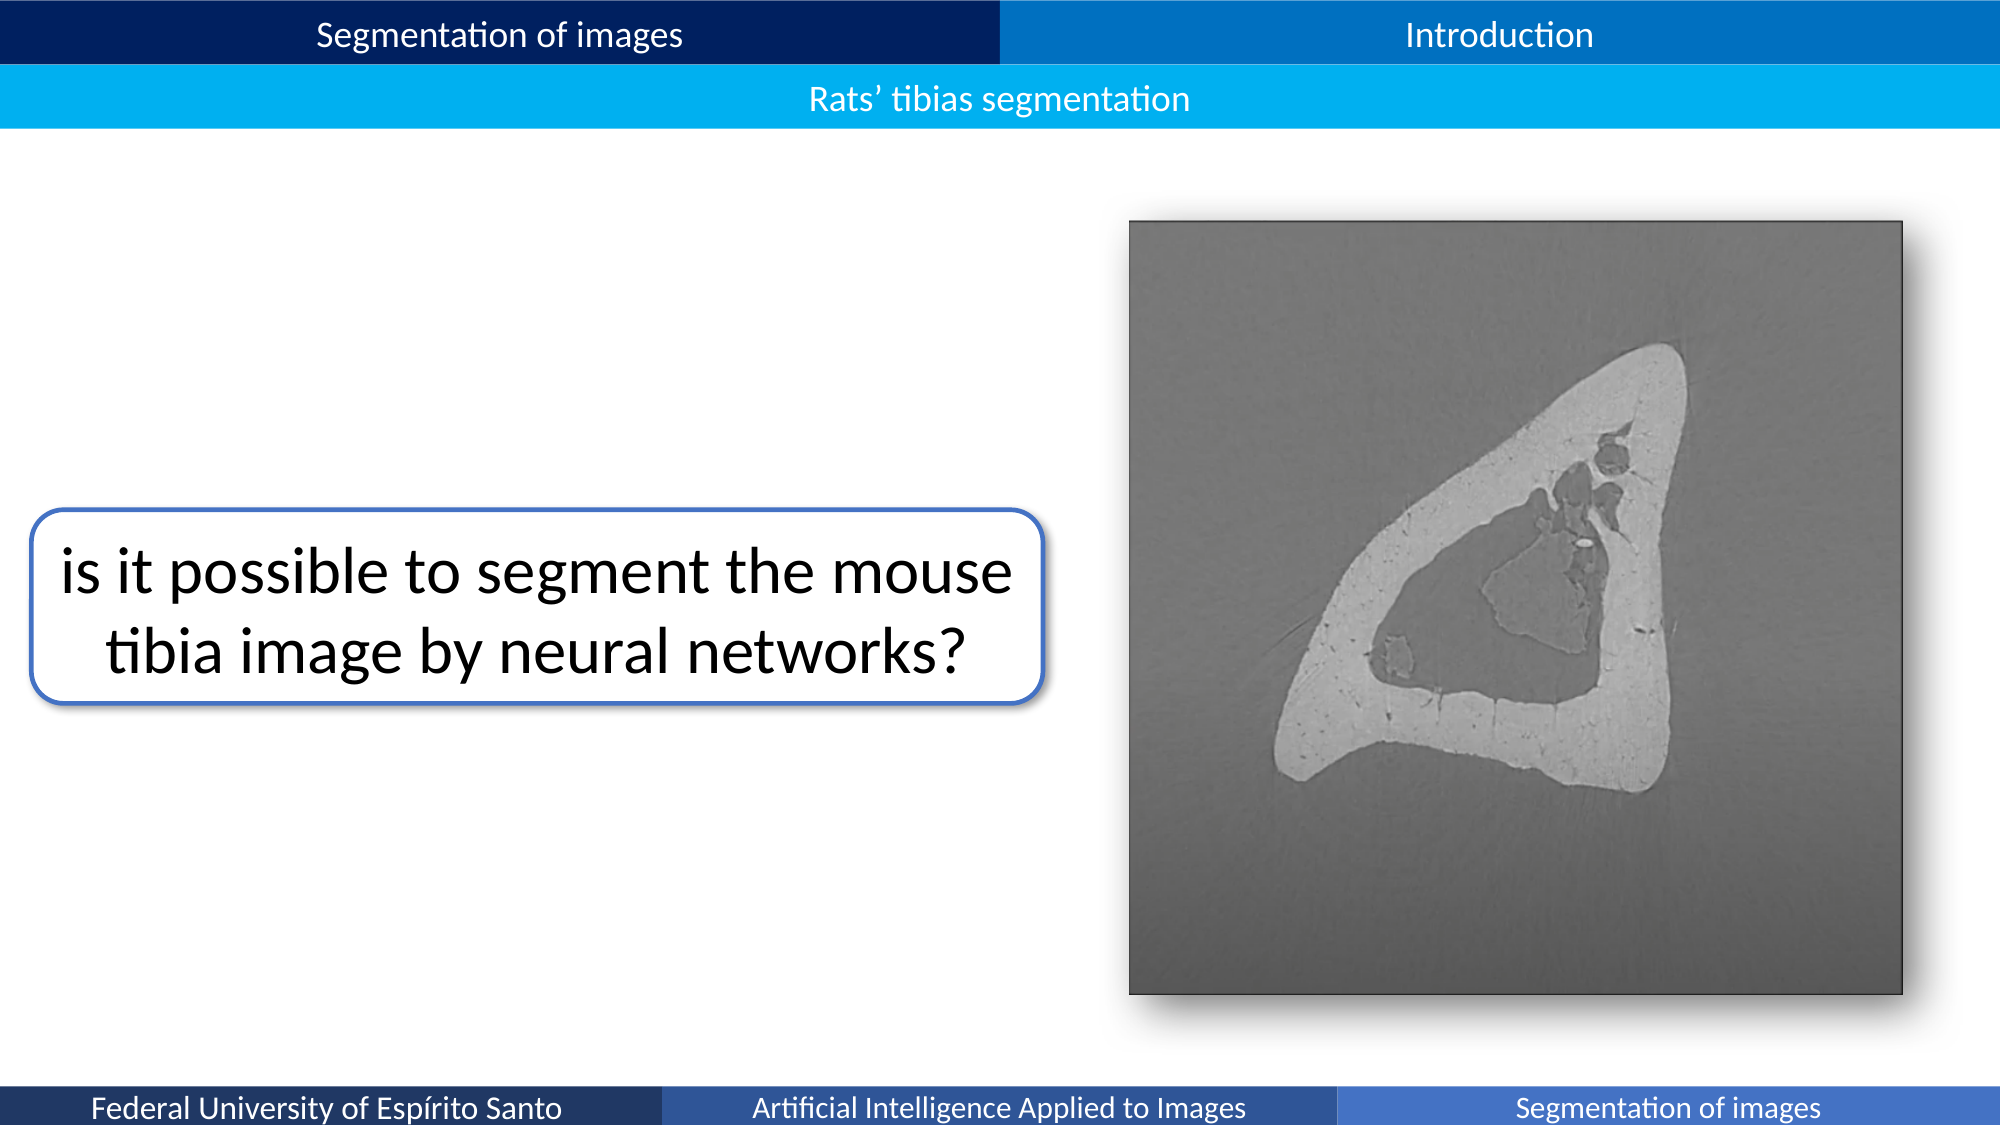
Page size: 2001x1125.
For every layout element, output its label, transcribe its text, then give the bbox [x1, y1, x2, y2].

text_box Artificial Intelligence Applied to Images [661, 1085, 1337, 1125]
text_box Rats’ tibias segmentation [0, 65, 2000, 130]
text_box is it possible to segment the mouse tibia image by neural networks? [30, 508, 1045, 705]
text_box Segmentation of images [1337, 1085, 2000, 1125]
text_box Federal University of Espírito Santo [0, 1085, 661, 1125]
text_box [0, 0, 2000, 65]
picture [1129, 220, 1903, 995]
